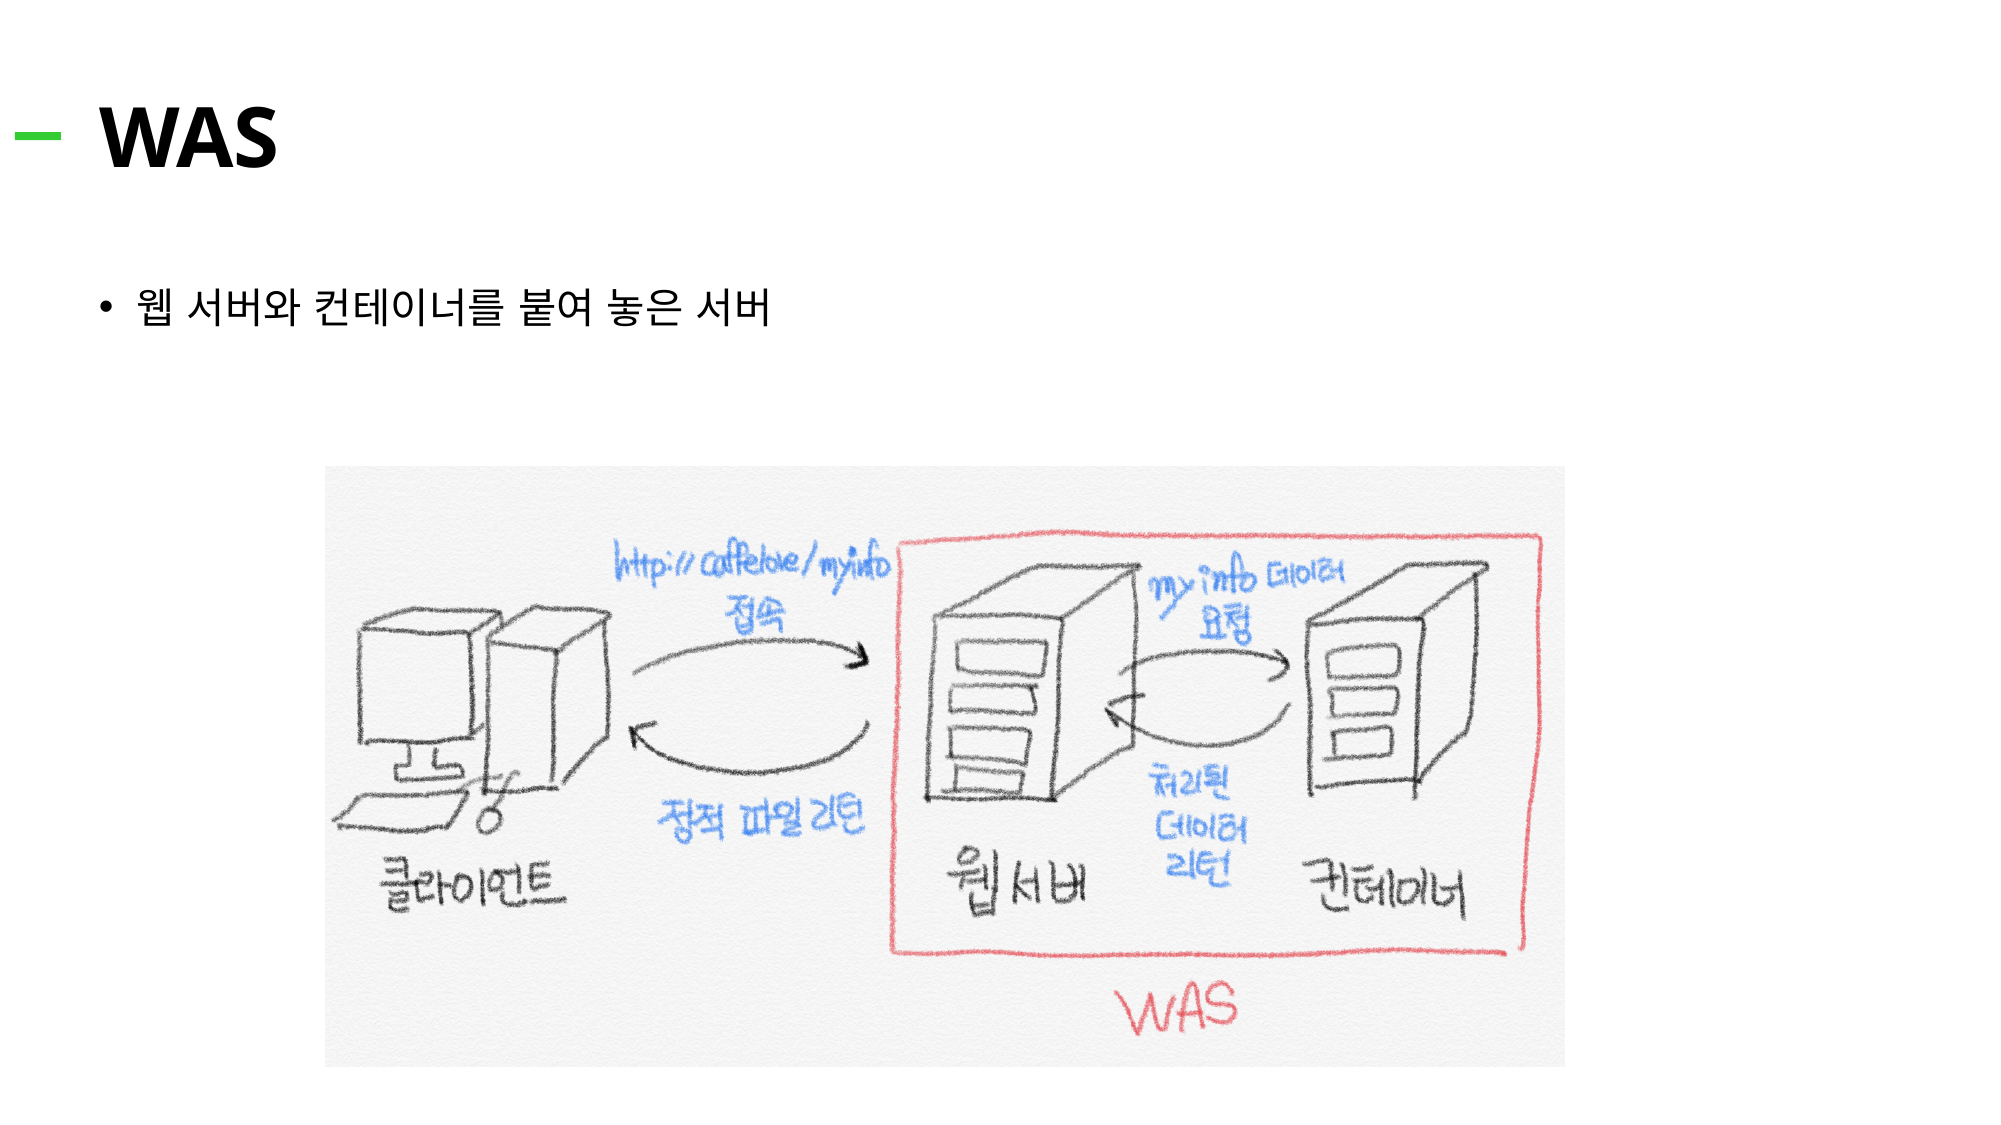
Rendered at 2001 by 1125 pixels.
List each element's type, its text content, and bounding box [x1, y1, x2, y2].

list 웹 서버와 컨테이너를 붙여 놓은 서버 [83, 248, 1809, 963]
picture [325, 466, 1565, 1067]
title WAS [84, 31, 1810, 249]
text_box [14, 131, 62, 141]
